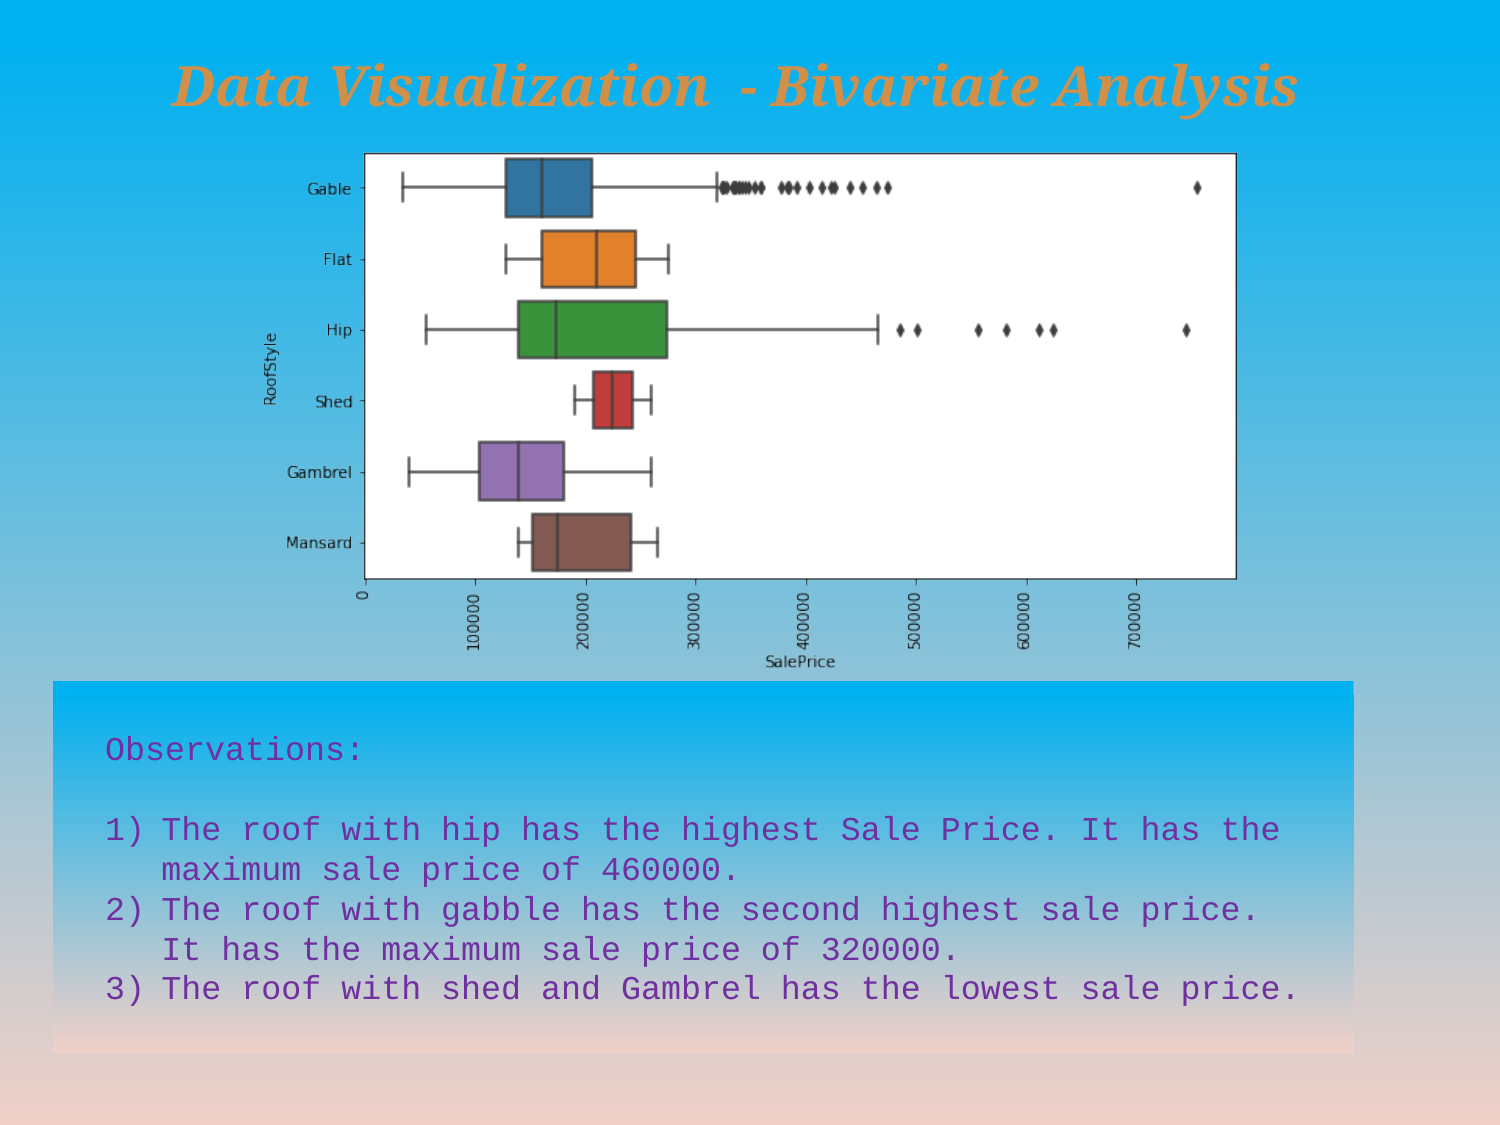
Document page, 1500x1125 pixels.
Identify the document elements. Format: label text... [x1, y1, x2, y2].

text_box Observations: The roof with hip has the highest Sale Price. It has the maximum sale price of 460000. The roof with gabble has the second highest sale price. It has the maximum sale price of 320000. The roof with shed and Gambrel has the lowest sale price. [53, 681, 1354, 1053]
title Data Visualization - Bivariate Analysis [29, 0, 1430, 125]
picture [252, 141, 1248, 680]
